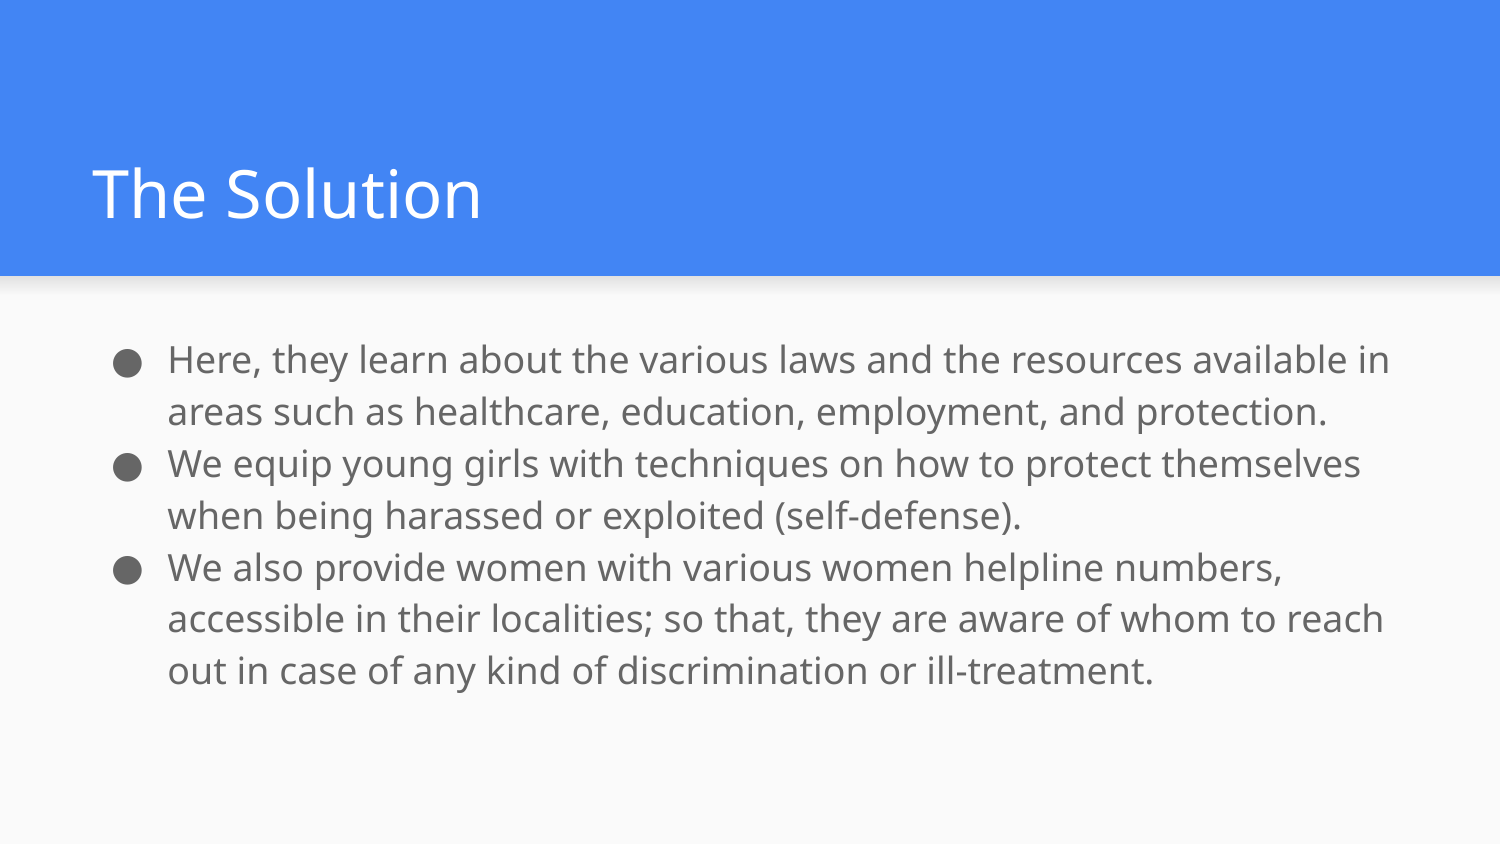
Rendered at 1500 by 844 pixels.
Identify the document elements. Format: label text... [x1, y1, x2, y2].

title The Solution [77, 121, 1427, 248]
list Here, they learn about the various laws and the resources available in areas such as healthcare, education, employment, and protection. We equip young girls with techniques on how to protect themselves when being harassed or exploited (self-defense). We also provide women with various women helpline numbers, accessible in their localities; so that, they are aware of whom to reach out in case of any kind of discrimination or ill-treatment. [77, 314, 1427, 760]
